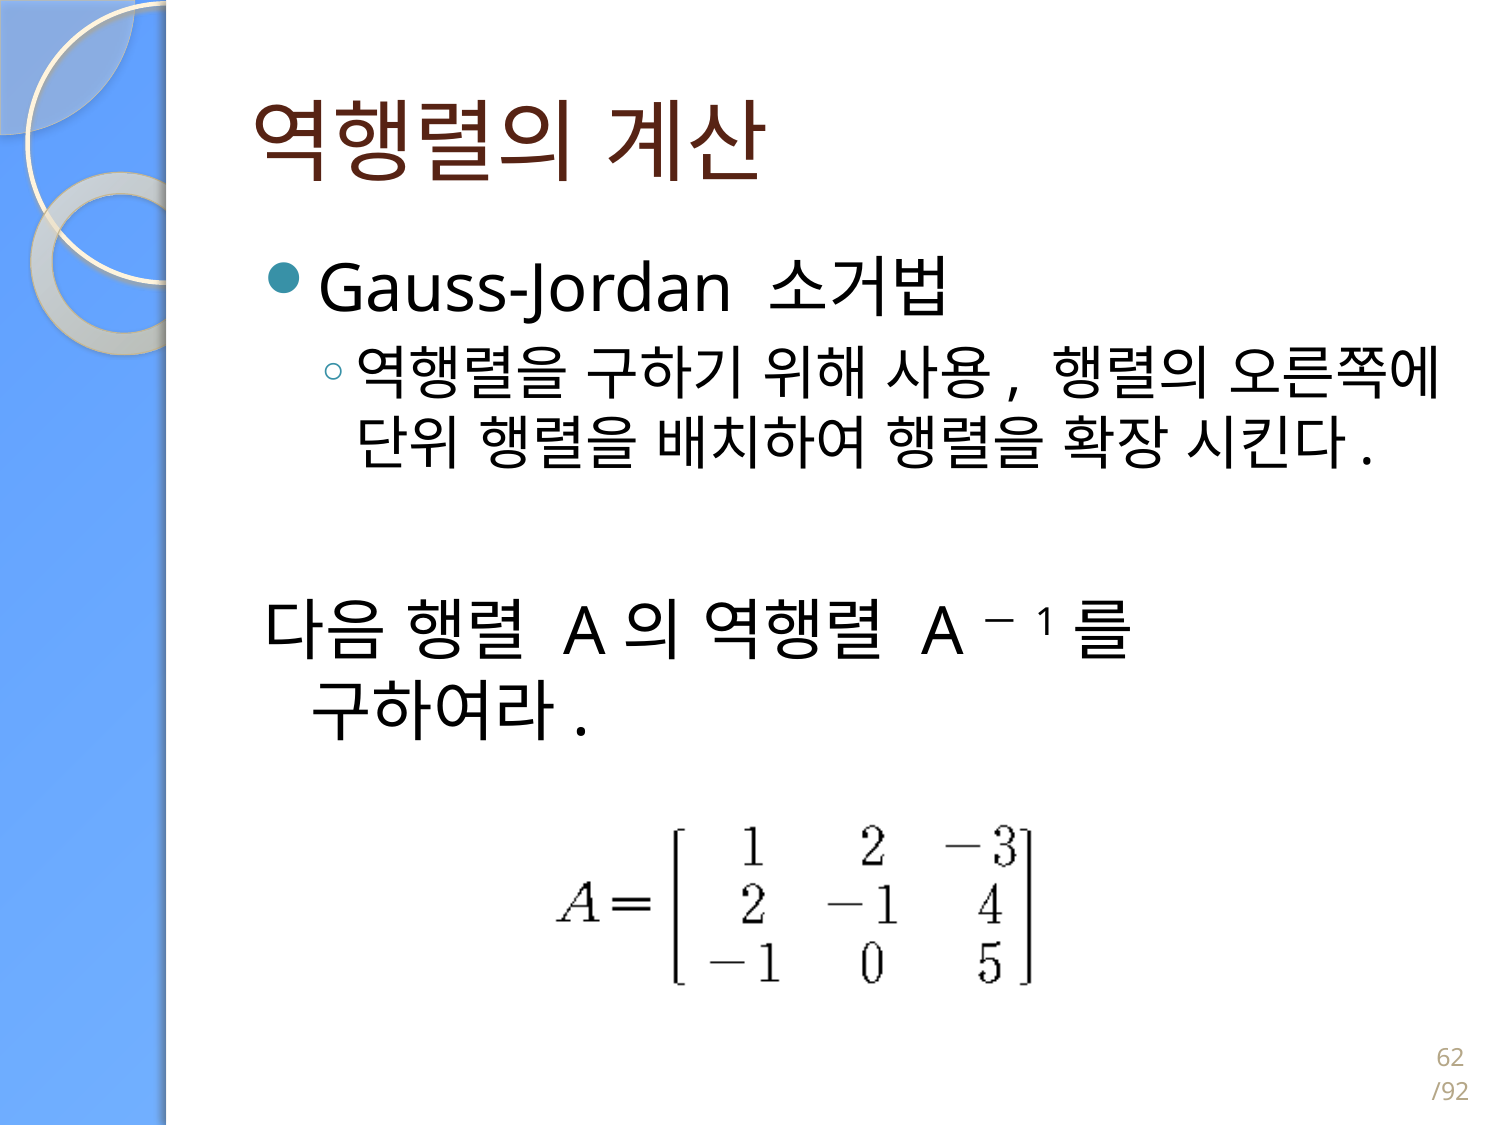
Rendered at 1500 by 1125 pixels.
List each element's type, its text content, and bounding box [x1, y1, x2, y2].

slide_number 62/92 [1413, 1034, 1488, 1113]
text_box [513, 811, 1102, 1020]
title 역행렬의 계산 [235, 45, 1466, 233]
list Gauss-Jordan 소거법 역행렬을 구하기 위해 사용, 행렬의 오른쪽에 단위 행렬을 배치하여 행렬을 확장 시킨다. 다음 행렬 A의 역행렬 A－1를 구하여라. [235, 237, 1466, 1025]
